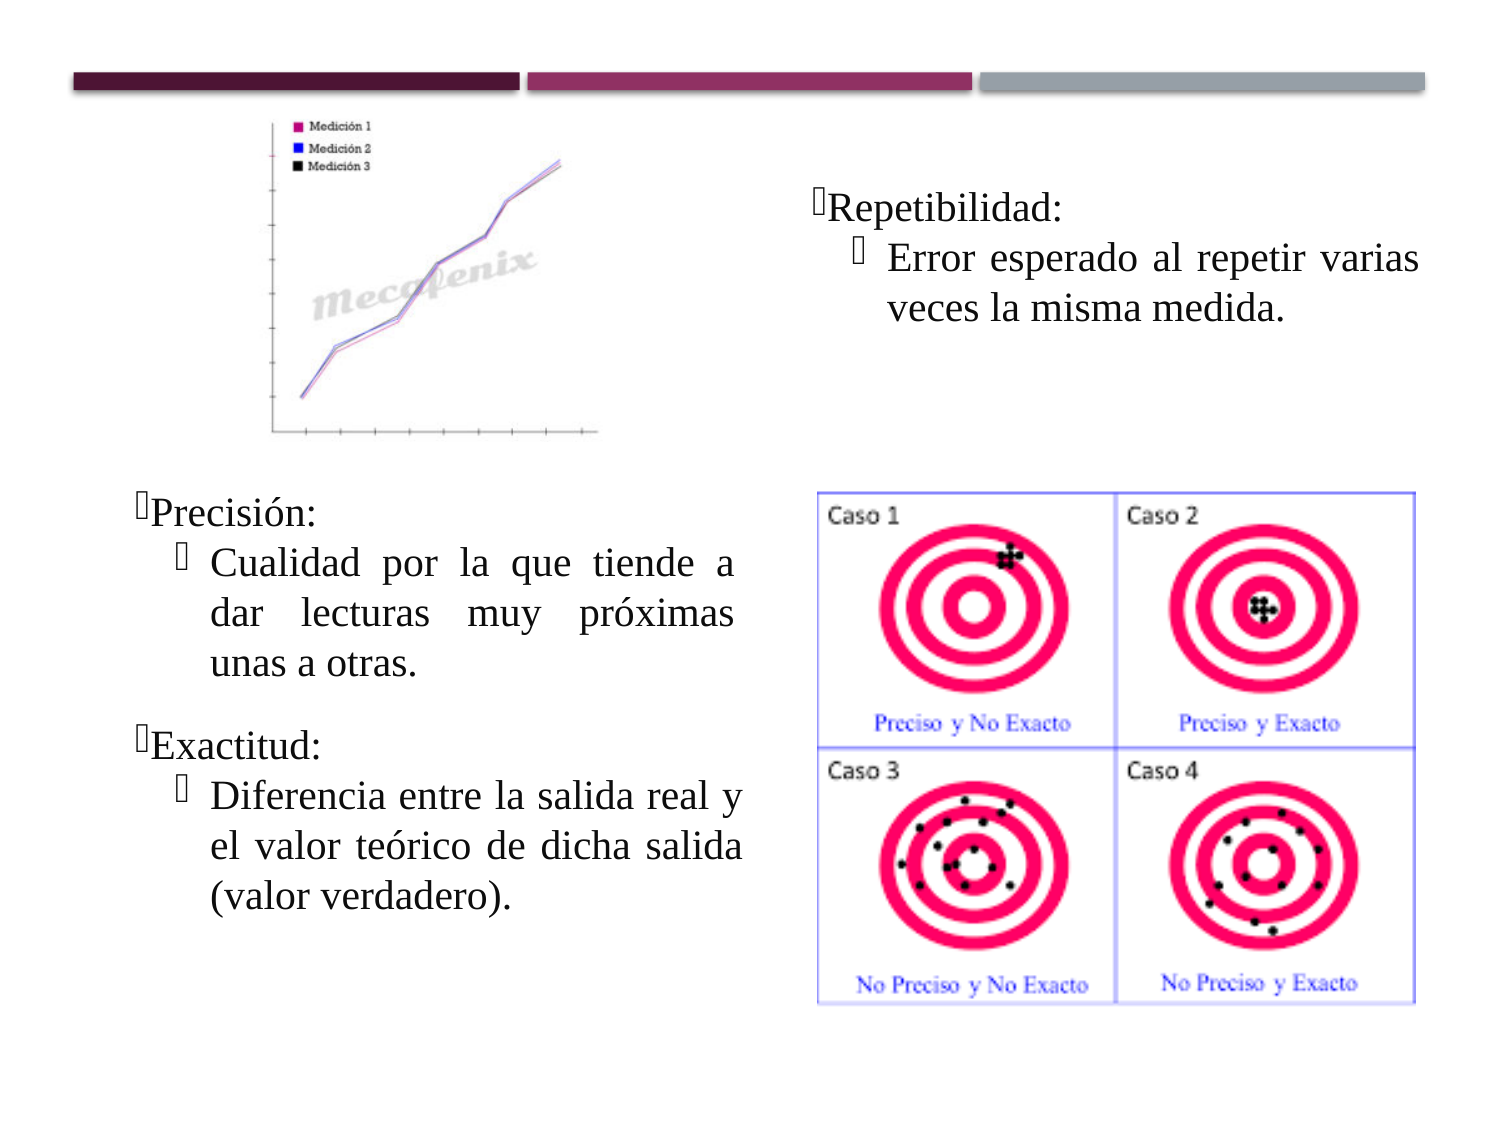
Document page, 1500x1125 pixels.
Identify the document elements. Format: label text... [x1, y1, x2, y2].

text_box Exactitud: Diferencia entre la salida real y el valor teórico de dicha salida (valor verdadero). [120, 710, 759, 970]
picture [257, 115, 613, 442]
text_box Repetibilidad: Error esperado al repetir varias veces la misma medida. [797, 172, 1436, 383]
text_box Precisión: Cualidad por la que tiende a dar lecturas muy próximas unas a otras. [120, 477, 750, 738]
picture [816, 490, 1416, 1015]
